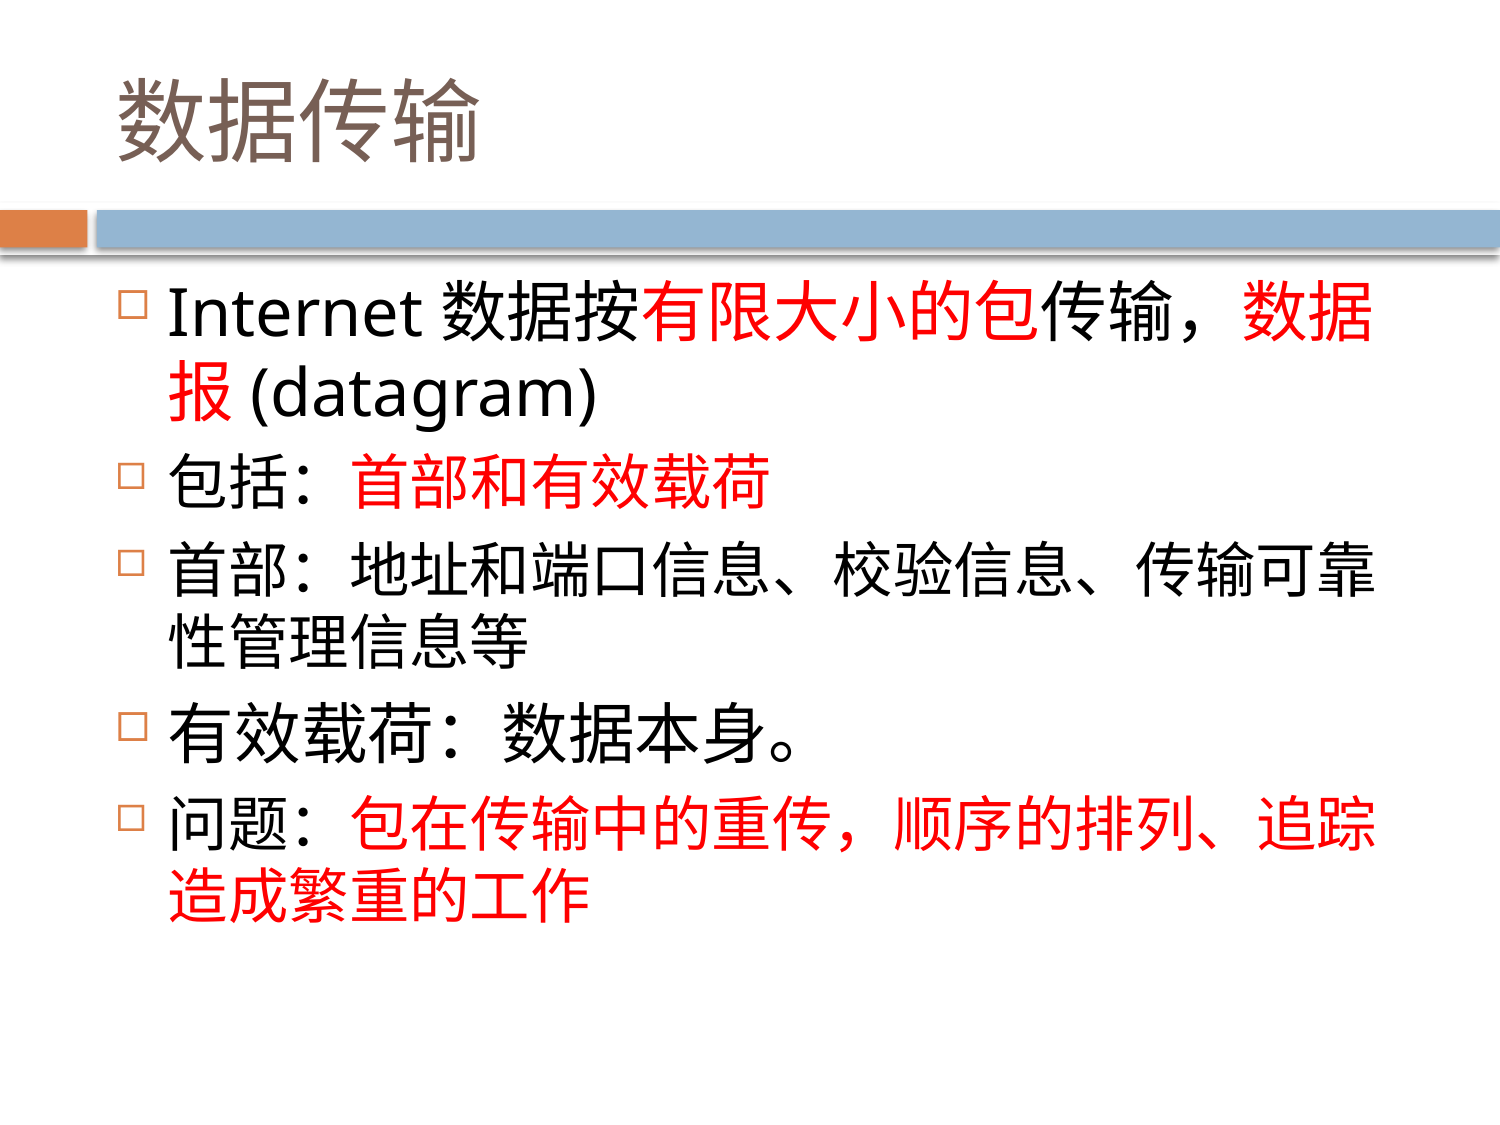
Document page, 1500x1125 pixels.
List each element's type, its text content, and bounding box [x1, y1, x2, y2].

title 数据传输 [100, 37, 1438, 200]
list Internet数据按有限大小的包传输，数据报(datagram) 包括：首部和有效载荷 首部：地址和端口信息、校验信息、传输可靠性管理信息等 有效载荷：数据本身。 问题：包在传输中的重传，顺序的排列、追踪造成繁重的工作 [100, 262, 1438, 1000]
